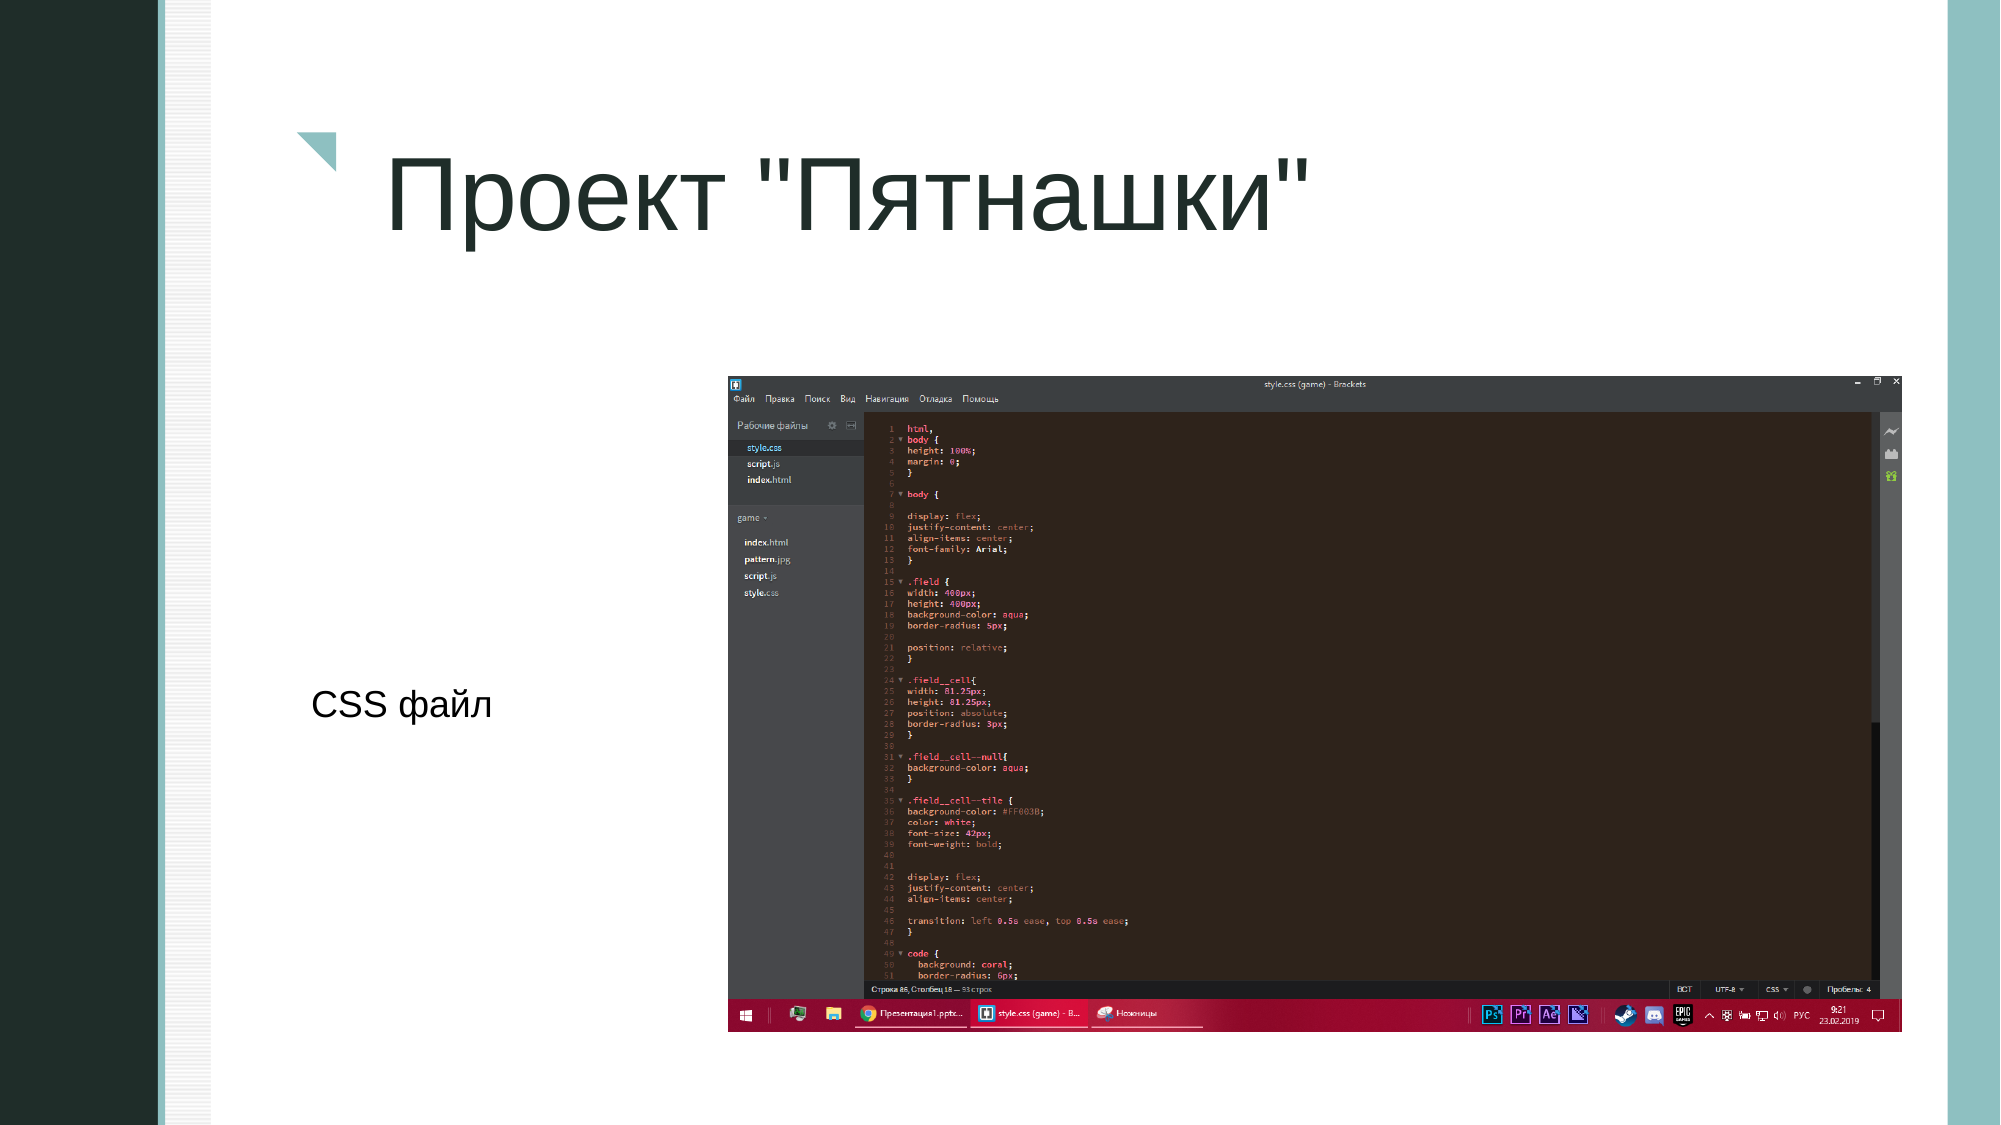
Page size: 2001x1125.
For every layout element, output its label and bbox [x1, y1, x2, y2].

picture [0, 0, 2000, 1125]
list [728, 375, 1903, 1032]
